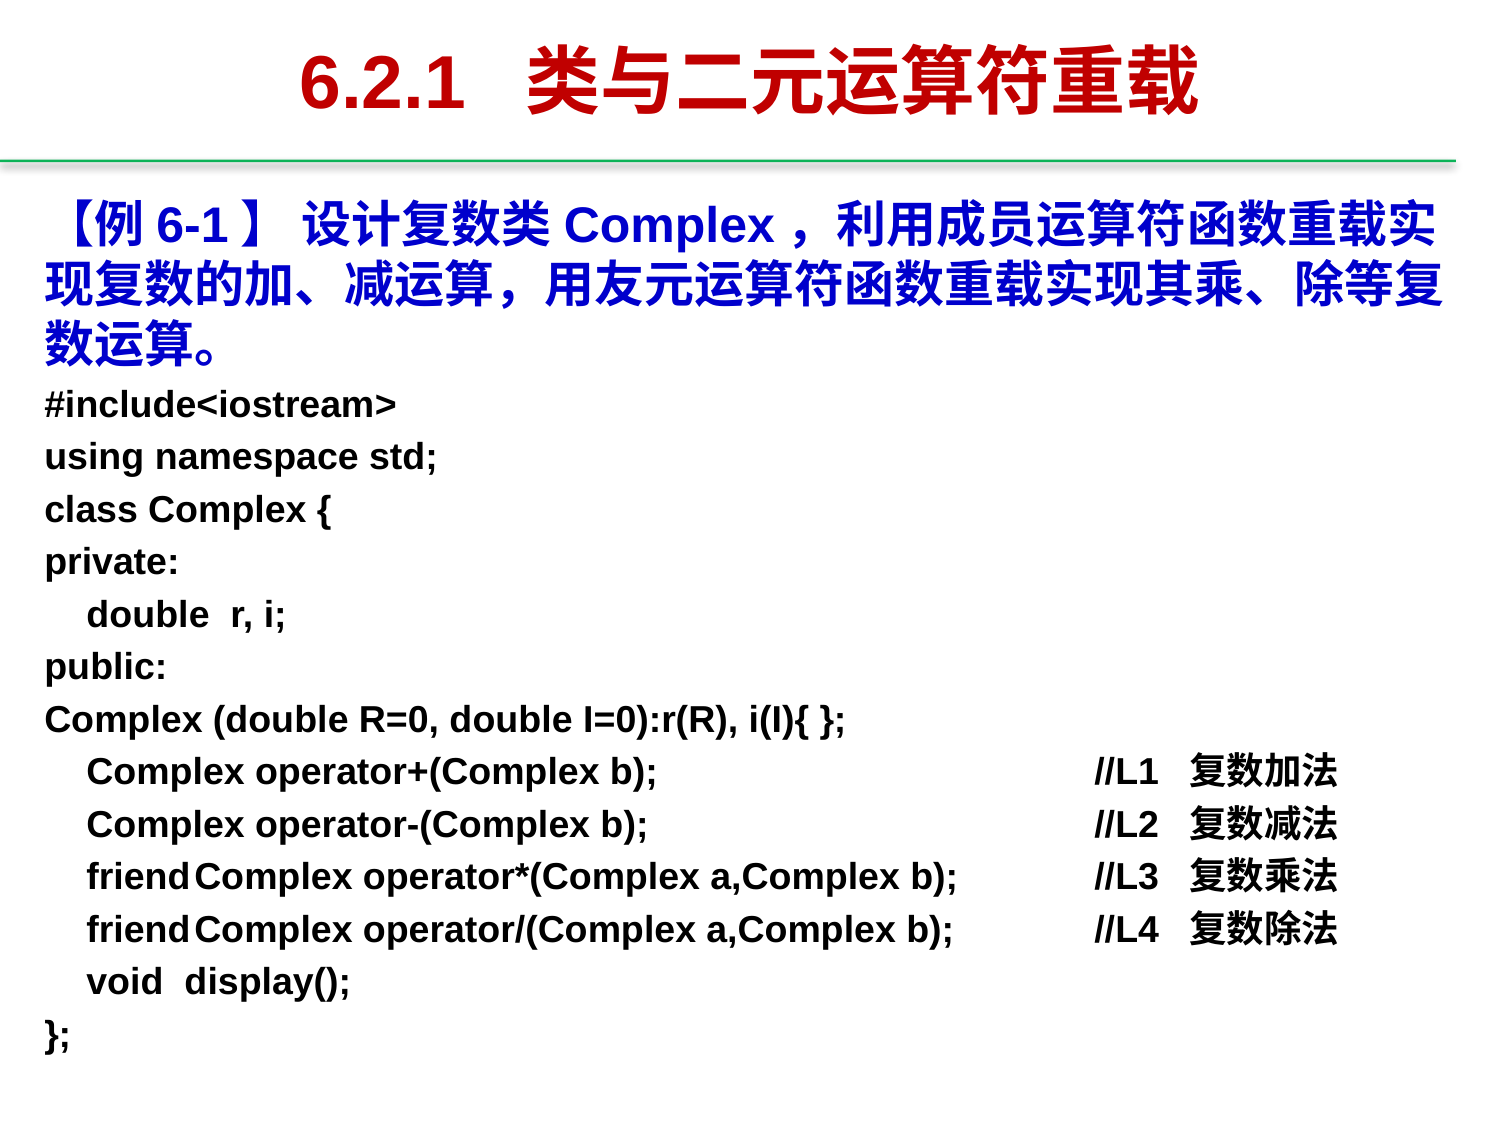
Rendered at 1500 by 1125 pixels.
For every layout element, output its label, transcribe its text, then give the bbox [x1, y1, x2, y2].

title 6.2.1 类与二元运算符重载 [75, 12, 1425, 146]
list 【例6-1】 设计复数类Complex，利用成员运算符函数重载实现复数的加、减运算，用友元运算符函数重载实现其乘、除等复数运算。 #include<iostream> using namespace std; class Complex { private: double r, i; public: Complex (double R=0, double I=0):r(R), i(I){ }; Complex operator+(Complex b); //L1 复数加法 Complex operator-(Complex b); //L2 复数减法 friend Complex operator*(Complex a,Complex b); //L3 复数乘法 friend Complex operator/(Complex a,Complex b); //L4 复数除法 void display(); }; [29, 184, 1483, 1094]
